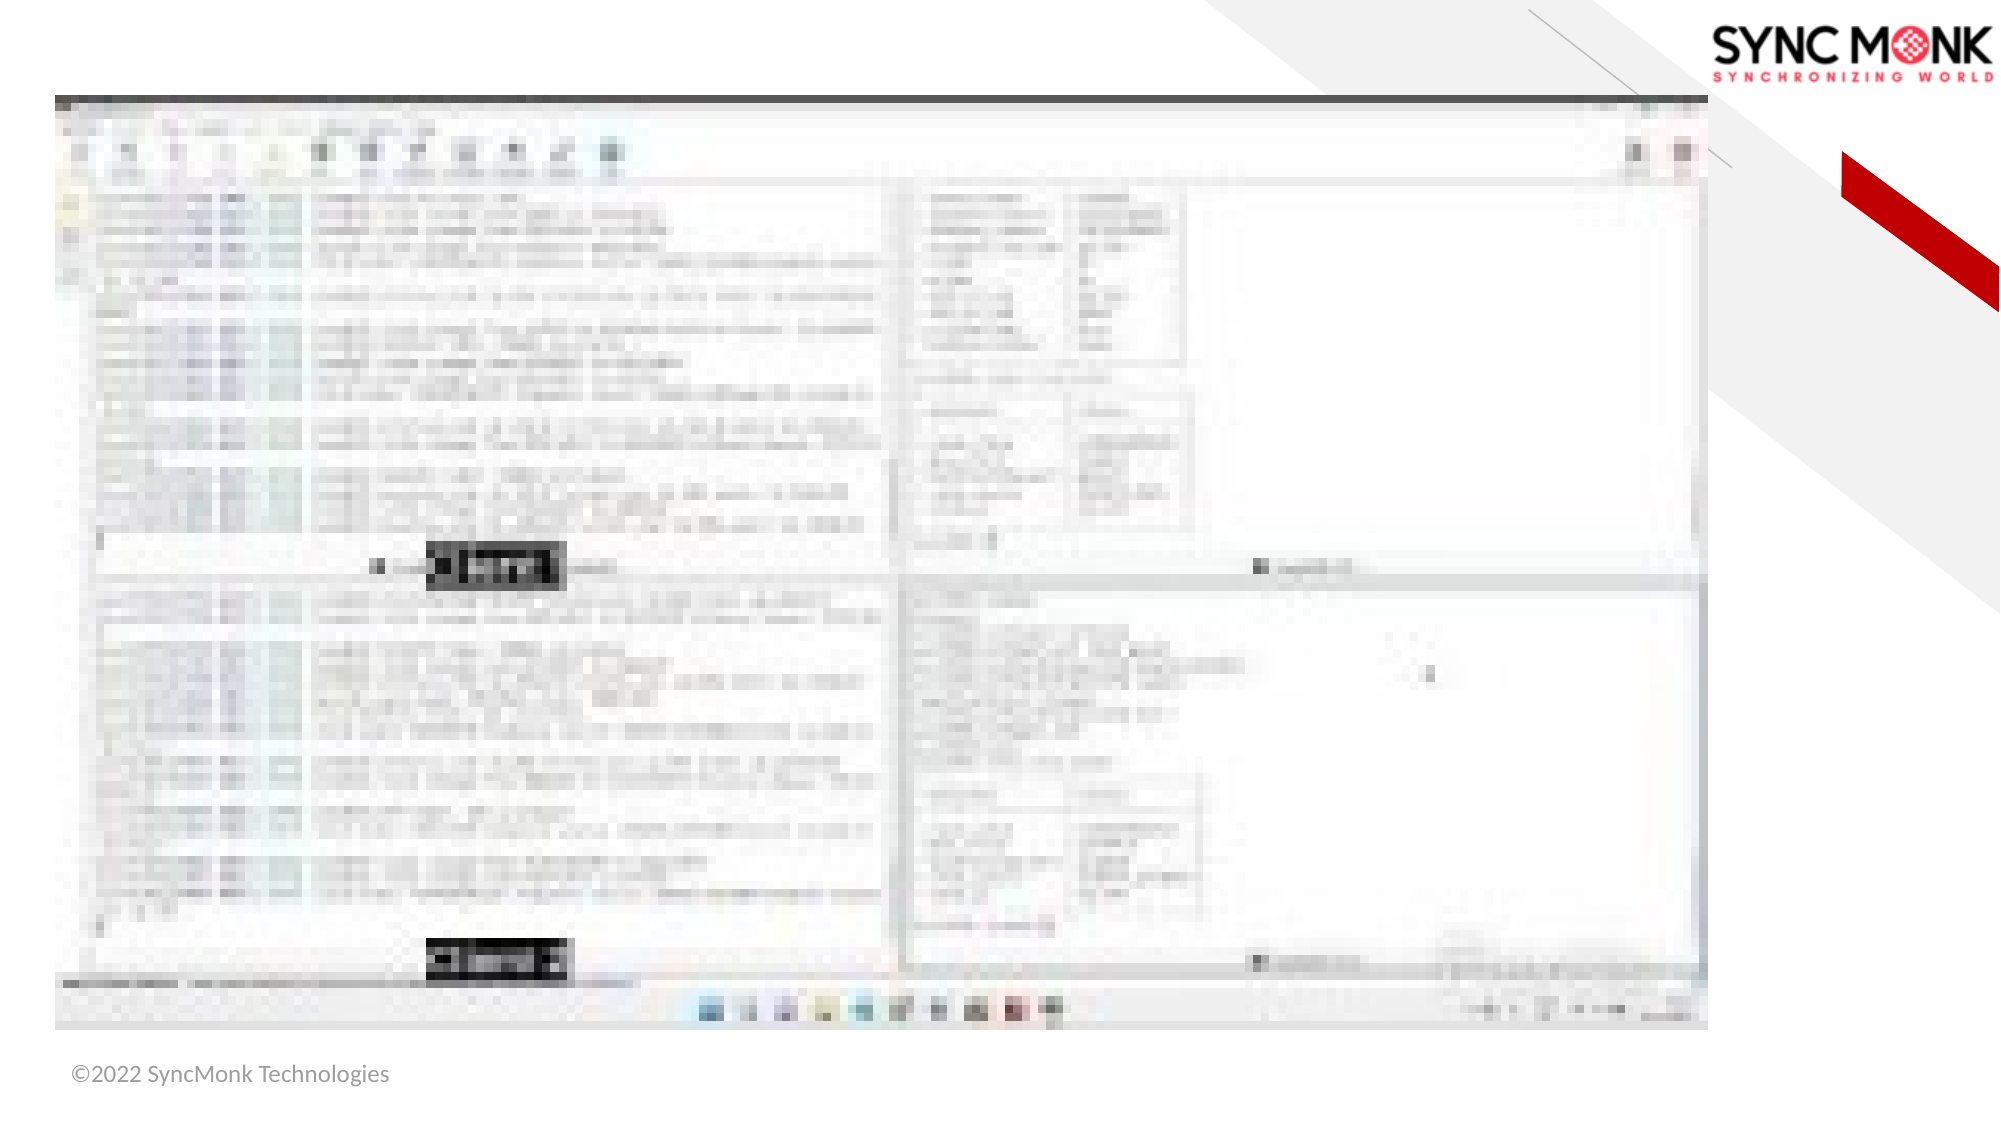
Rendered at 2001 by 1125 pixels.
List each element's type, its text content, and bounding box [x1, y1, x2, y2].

picture [1707, 22, 2000, 89]
picture [55, 95, 1709, 1030]
footer ©2022 SyncMonk Technologies [55, 1042, 731, 1103]
